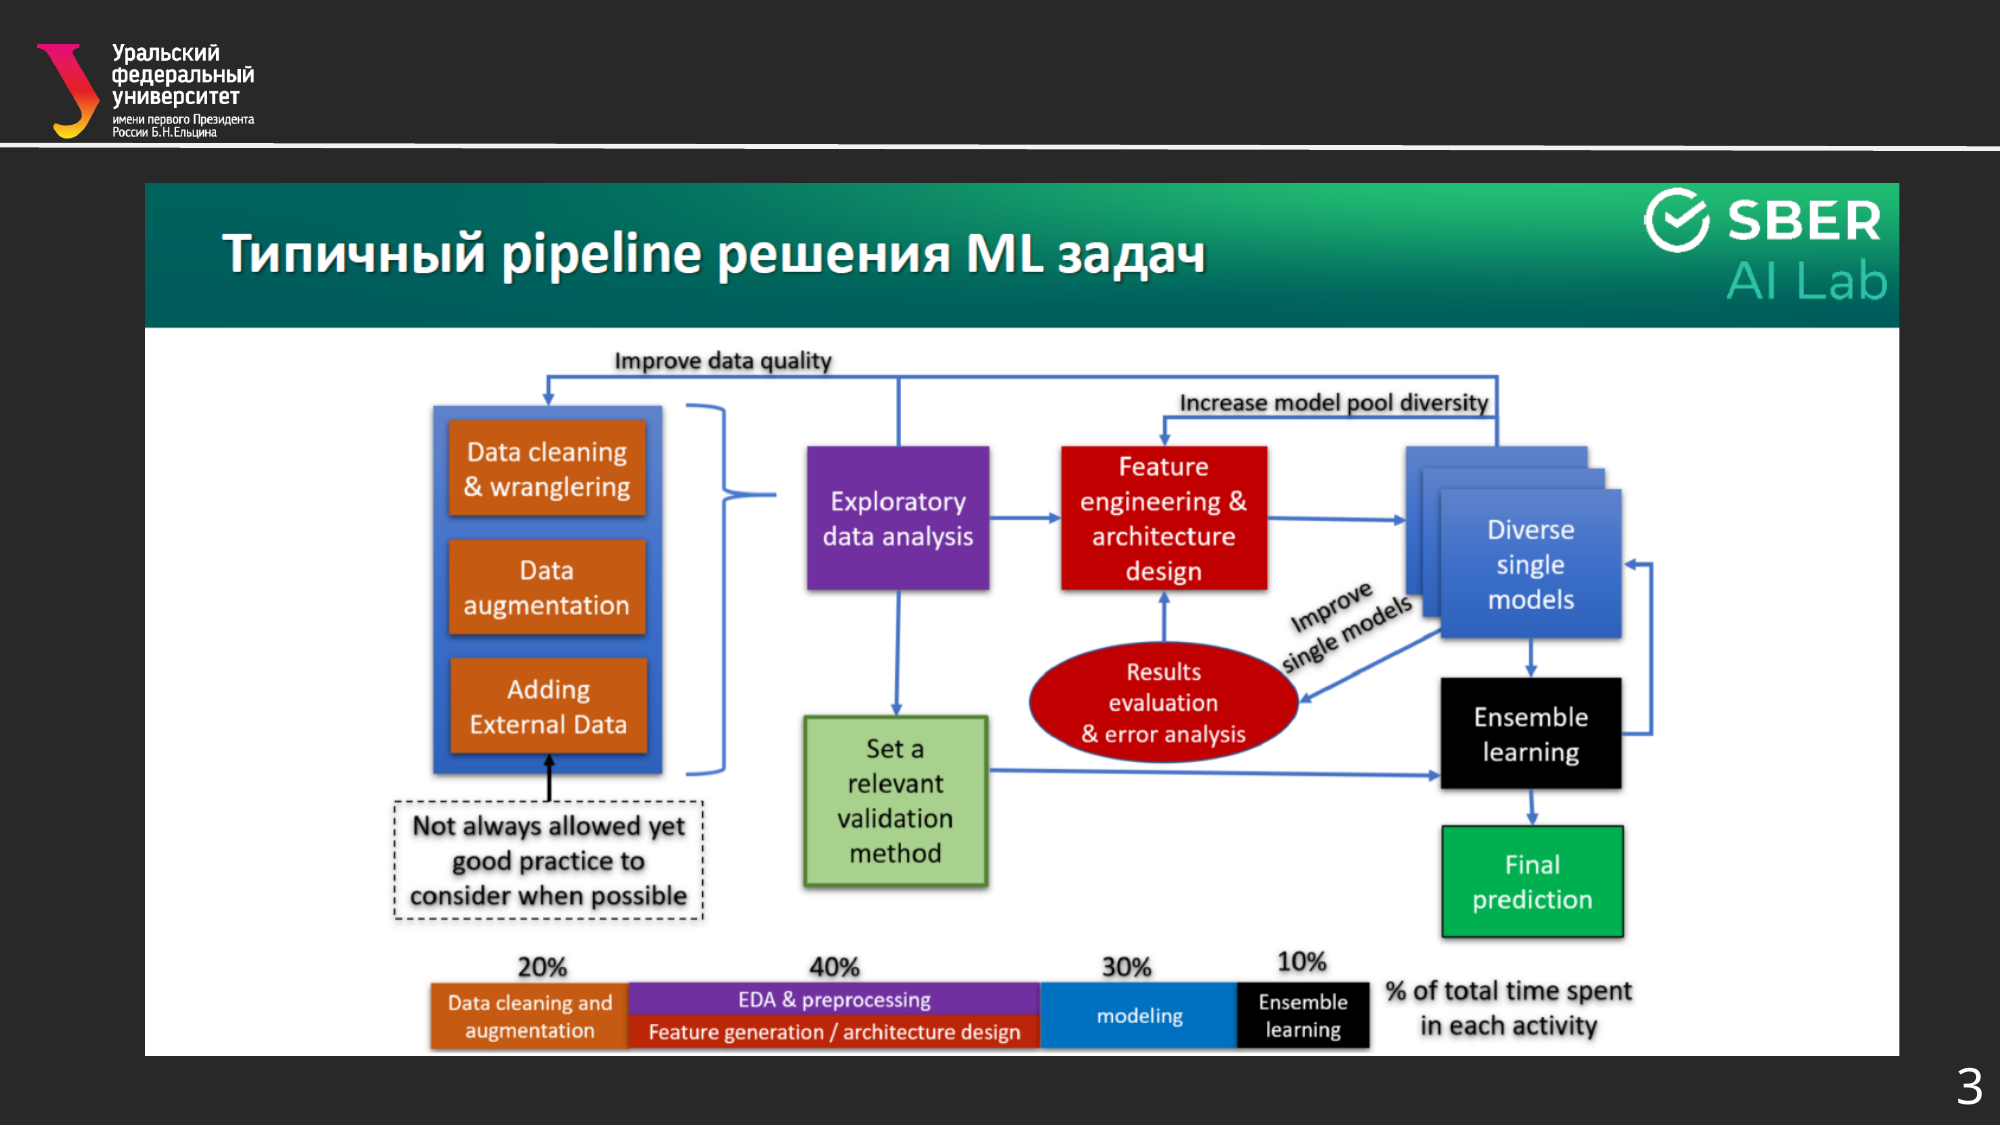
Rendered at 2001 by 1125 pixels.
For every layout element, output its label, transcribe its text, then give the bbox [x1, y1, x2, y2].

picture [0, 149, 1900, 1056]
slide_number 3 [1843, 1056, 2000, 1120]
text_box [0, 144, 2000, 149]
picture [0, 0, 291, 144]
